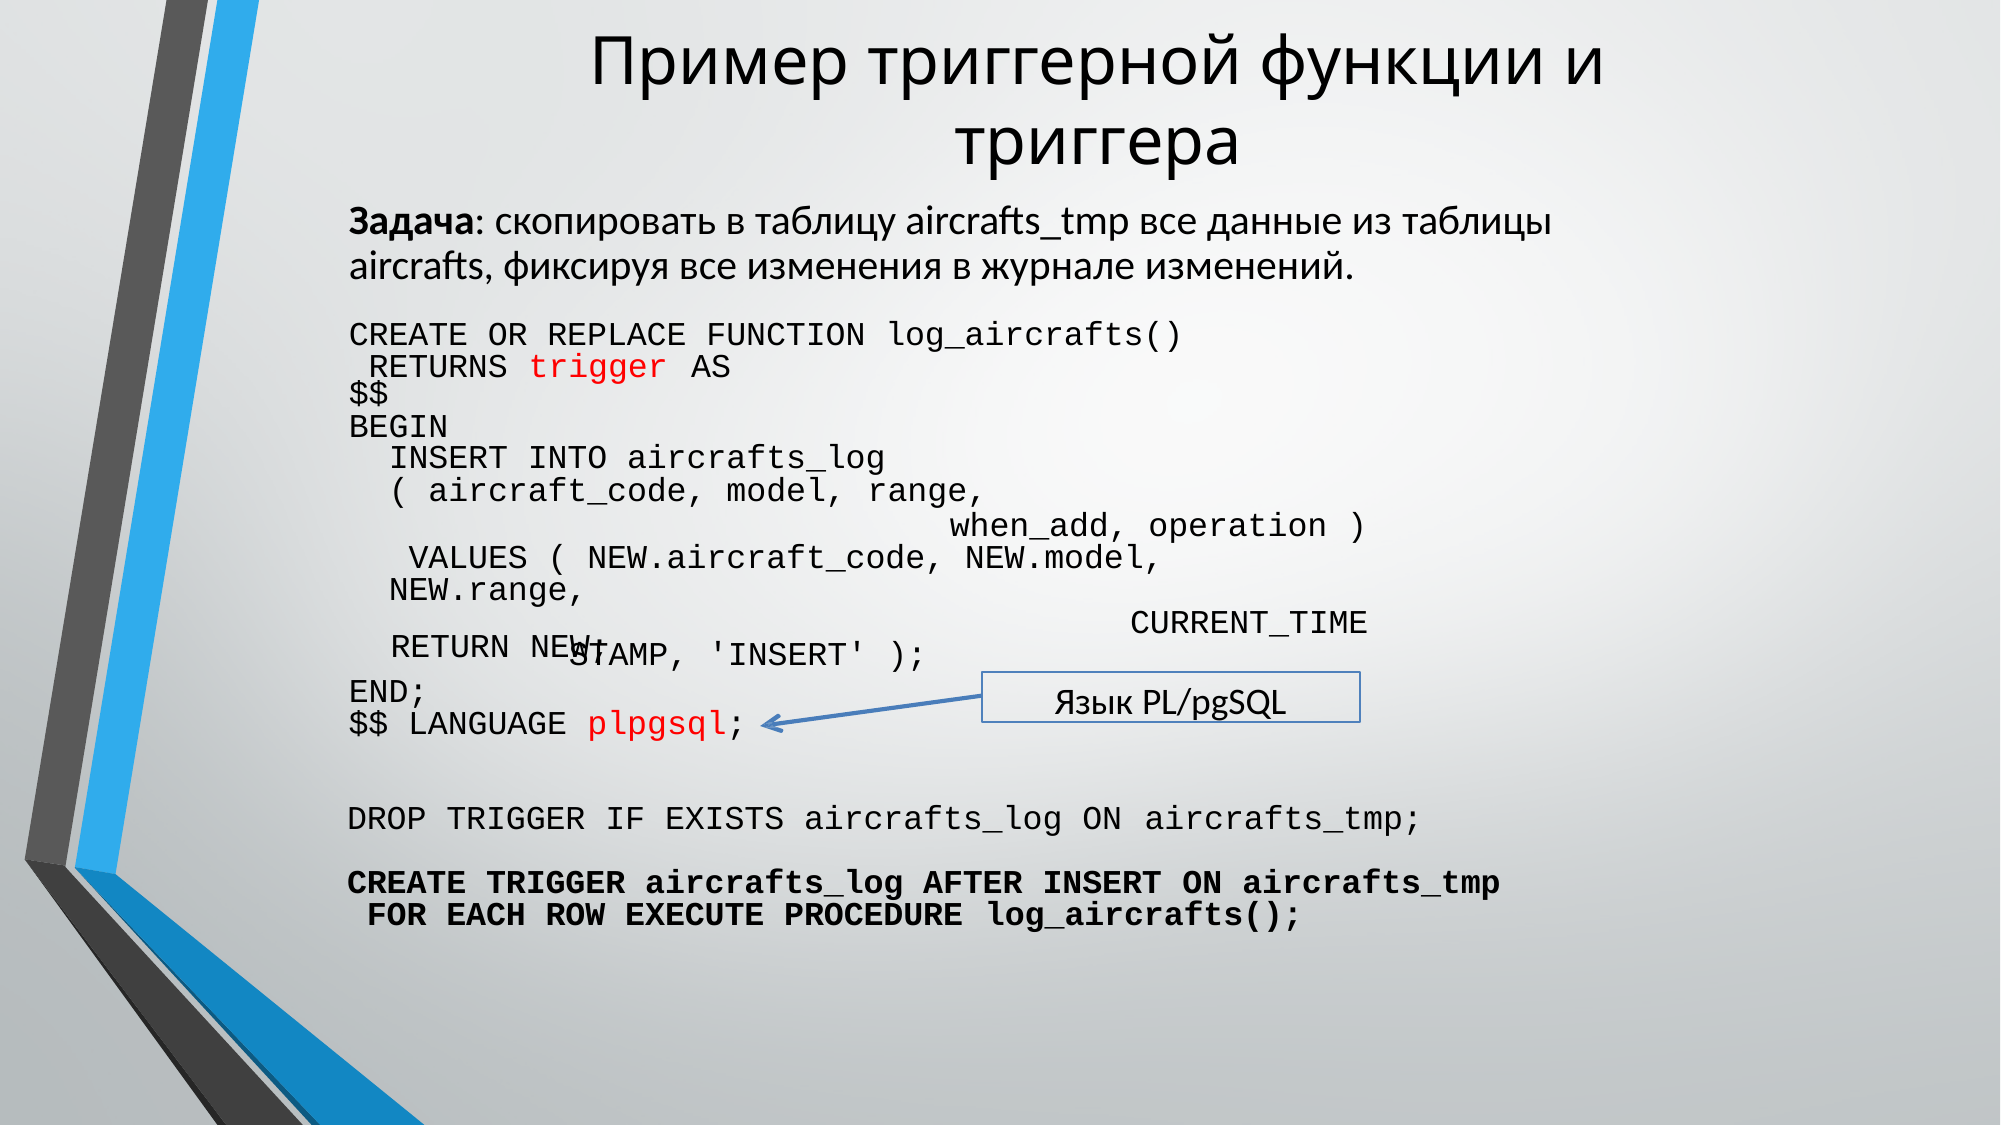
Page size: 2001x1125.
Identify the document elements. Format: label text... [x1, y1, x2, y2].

text_box RETURN NEW; [388, 622, 614, 664]
title Пример триггерной функции и триггера [524, 1, 1670, 192]
text_box Язык PL/pgSQL [982, 671, 1361, 723]
text_box $$ LANGUAGE plpgsql; [346, 698, 752, 741]
text_box DROP TRIGGER IF EXISTS aircrafts_log ON aircrafts_tmp; CREATE TRIGGER aircrafts_log AFTER INSERT ON aircrafts_tmp FOR EACH ROW EXECUTE PROCEDURE log_aircrafts(); [345, 794, 1512, 932]
text_box Задача: скопировать в таблицу aircrafts_tmp все данные из таблицы aircrafts, фиксируя все изменения в журнале изменений. CREATE OR REPLACE FUNCTION log_aircrafts() RETURNS trigger AS $$ BEGIN INSERT INTO aircrafts_log ( aircraft_code, model, range, when_add, operation ) VALUES ( NEW.aircraft_code, NEW.model, NEW.range, CURRENT_TIMESTAMP, 'INSERT' ); [346, 195, 1564, 672]
text_box END; [346, 666, 431, 698]
text_box [760, 693, 982, 733]
